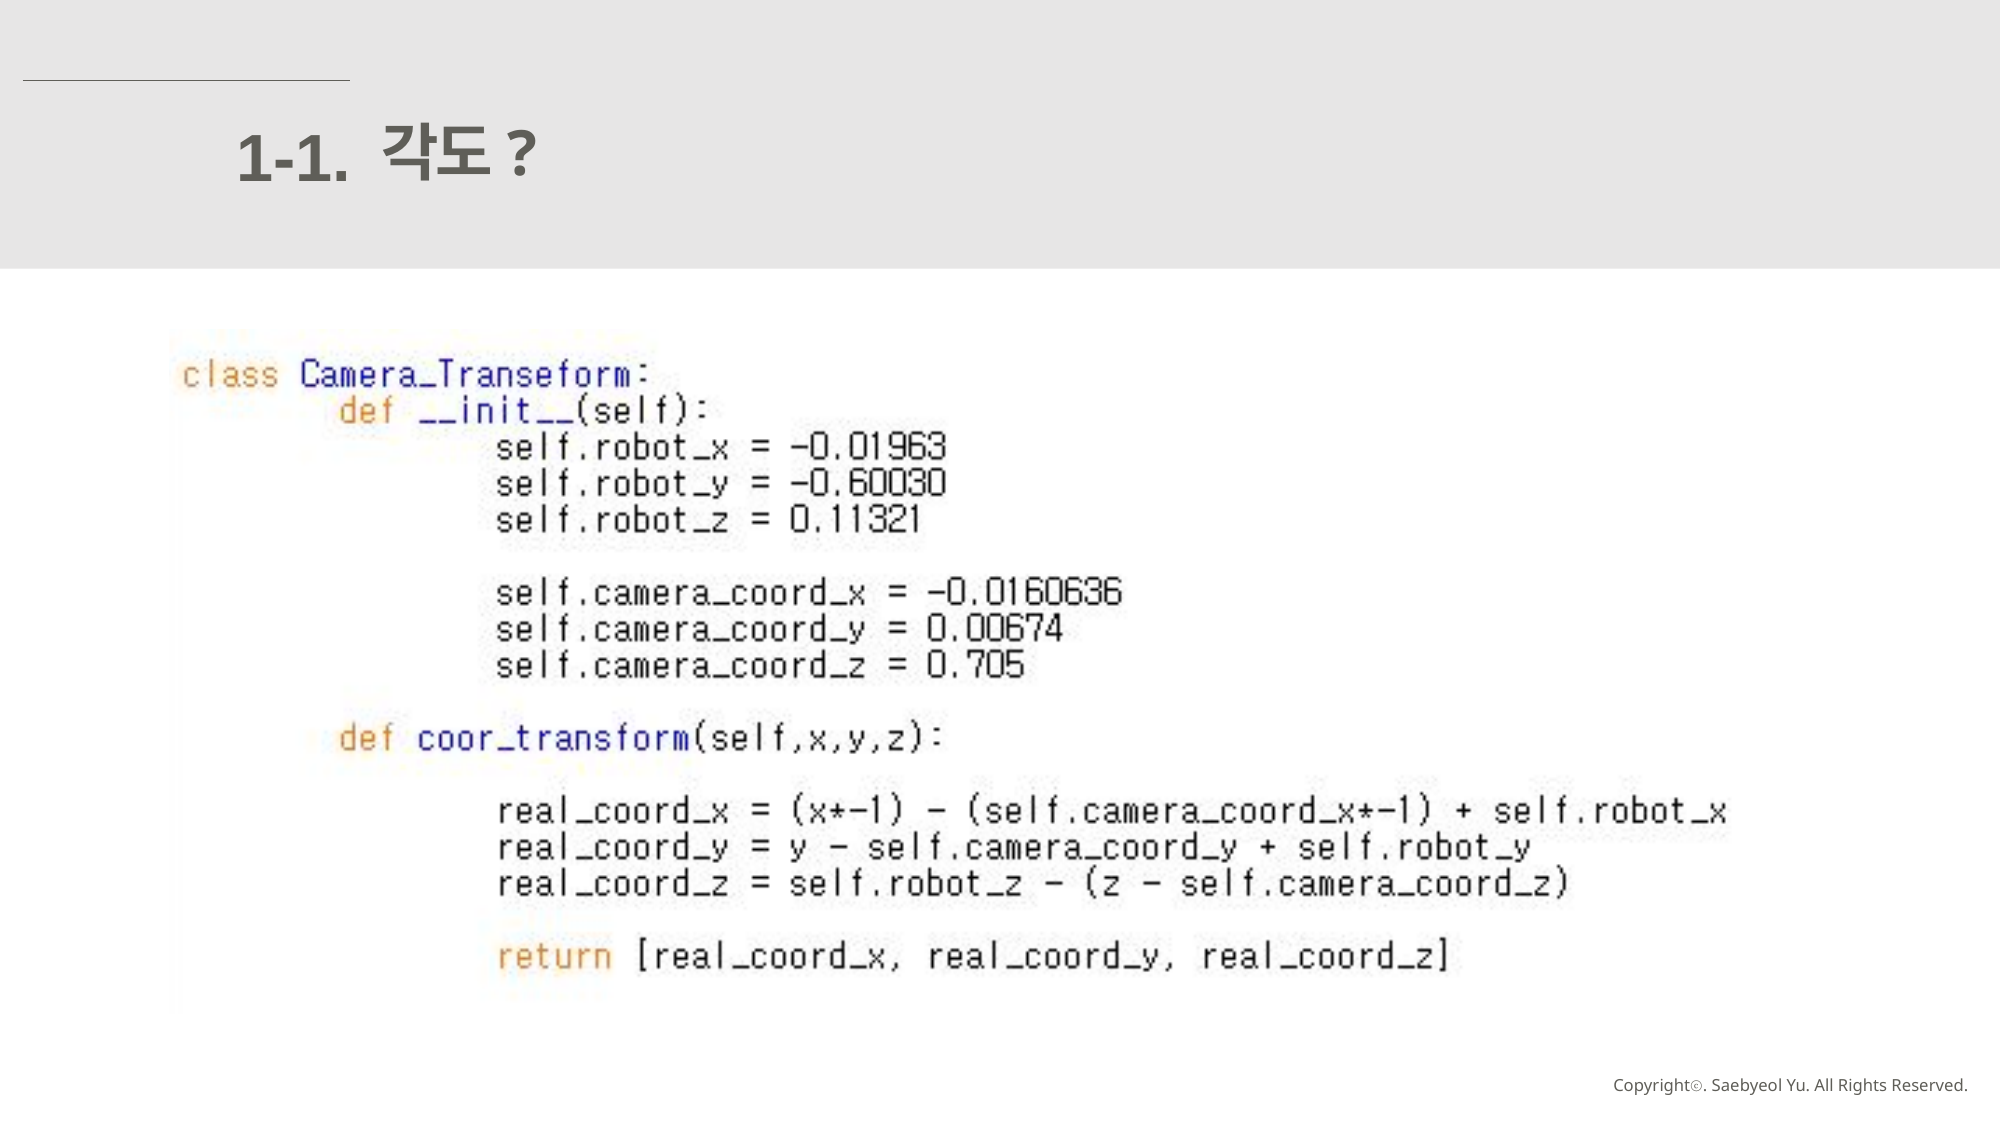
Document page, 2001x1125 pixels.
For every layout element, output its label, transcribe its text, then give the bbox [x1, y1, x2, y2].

text_box 각도? [366, 105, 553, 196]
text_box 1-1. [221, 106, 366, 202]
picture [169, 329, 1779, 1014]
text_box [0, 0, 2000, 270]
